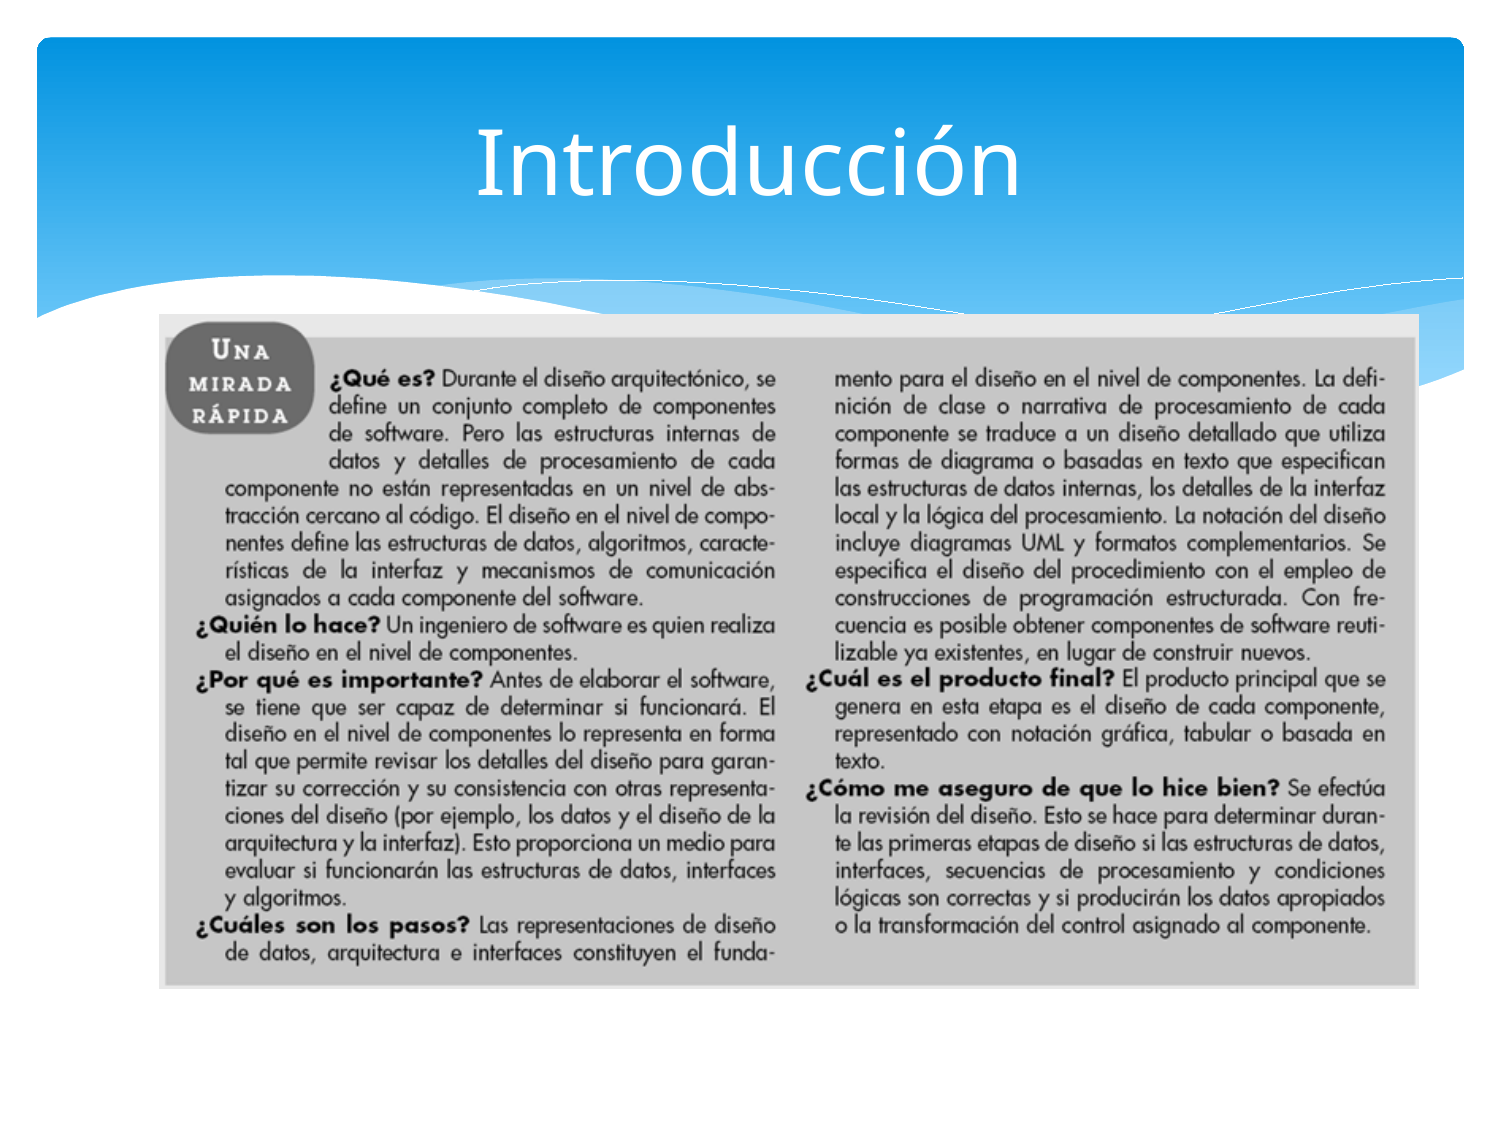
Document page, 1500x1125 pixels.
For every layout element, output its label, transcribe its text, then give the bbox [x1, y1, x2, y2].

title Introducción [75, 55, 1425, 261]
picture [159, 314, 1419, 990]
